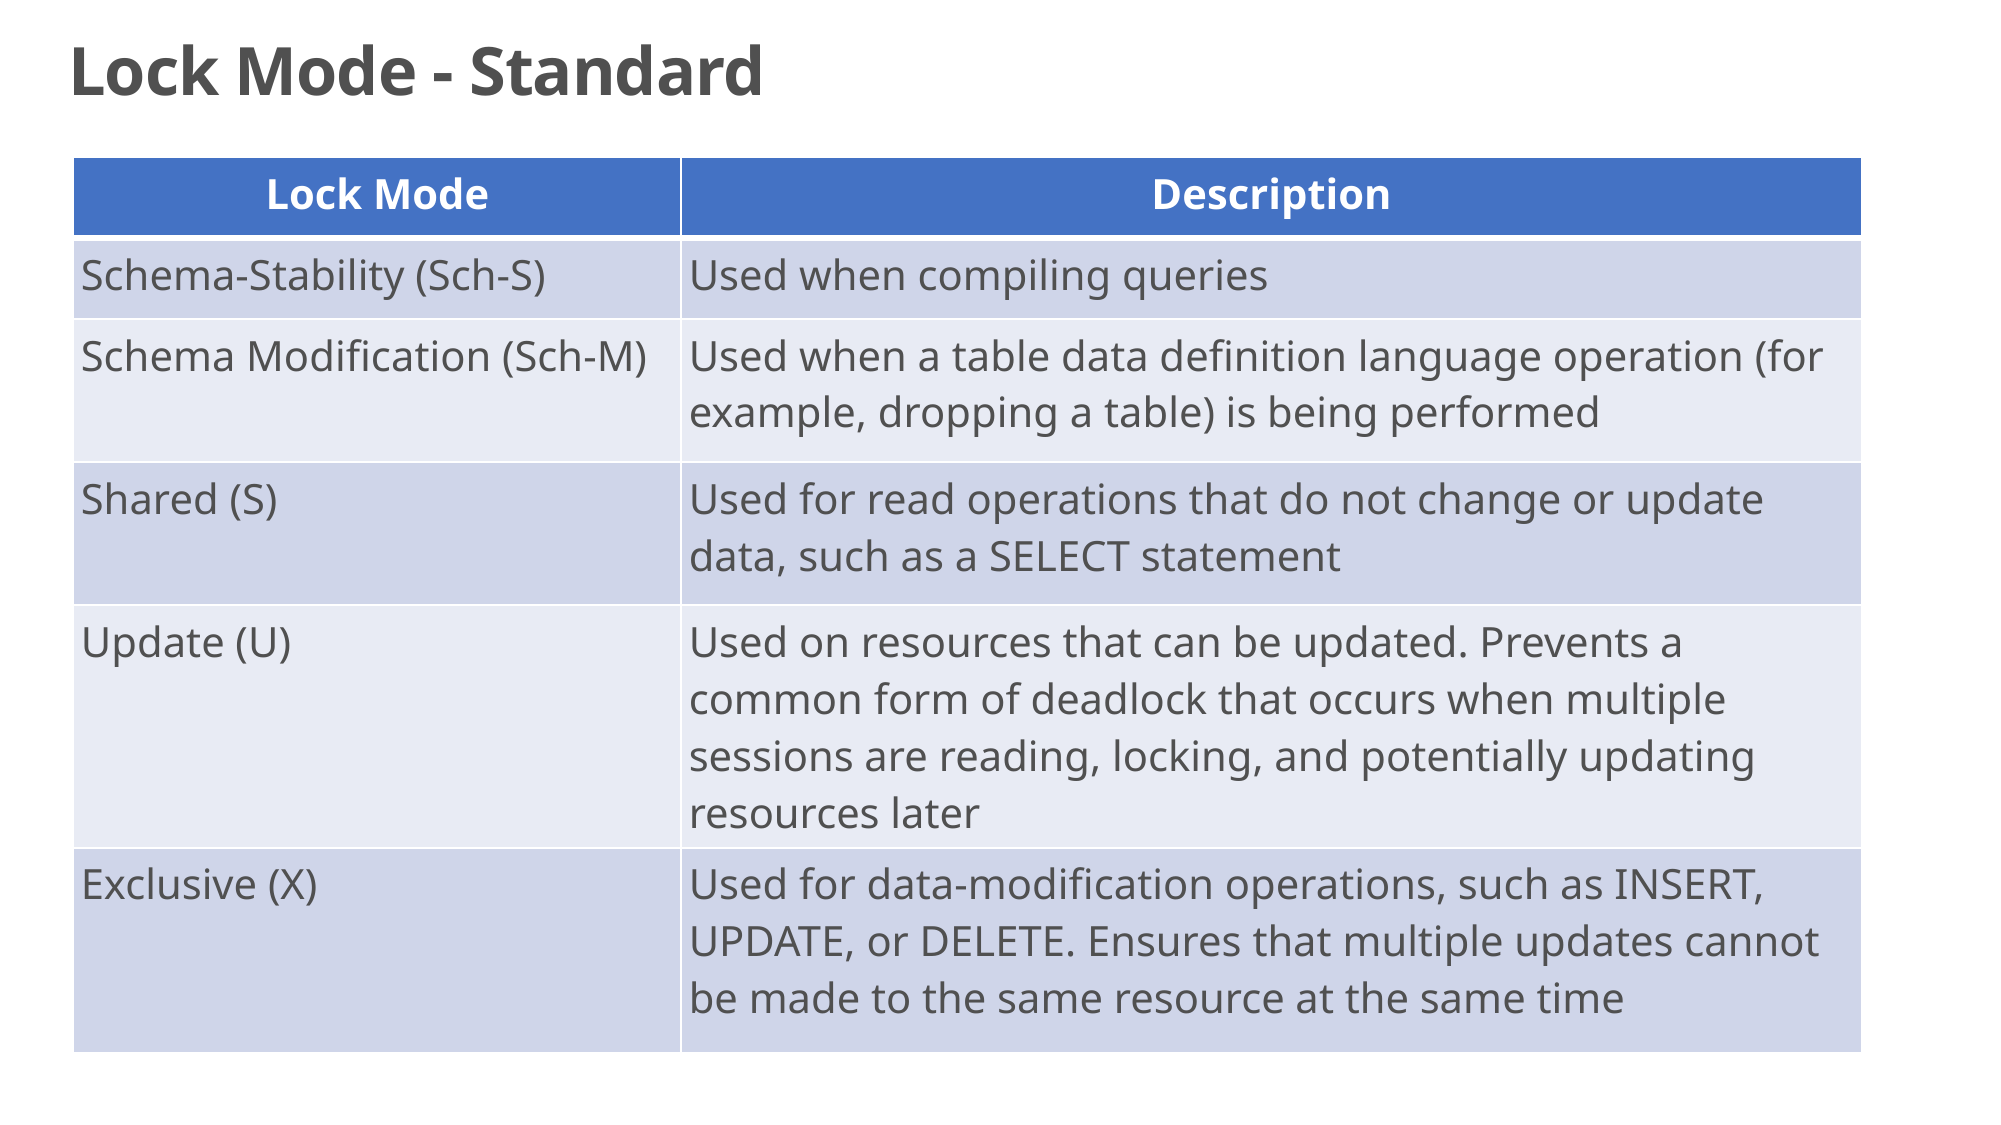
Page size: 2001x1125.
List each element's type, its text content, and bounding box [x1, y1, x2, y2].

table_cell Schema Modification (Sch-M) [74, 320, 680, 461]
table_cell Exclusive (X) [74, 849, 680, 1052]
table_header Description [682, 158, 1861, 235]
table_cell Shared (S) [74, 463, 680, 604]
table_header Lock Mode [74, 158, 680, 235]
table_cell Used when compiling queries [682, 241, 1861, 318]
table_cell Used for read operations that do not change or update data, such as a SELECT statement [682, 463, 1861, 604]
table_cell Update (U) [74, 606, 680, 847]
title Lock Mode - Standard [44, 23, 1957, 171]
table_cell Used on resources that can be updated. Prevents a common form of deadlock that occurs when multiple sessions are reading, locking, and potentially updating resources later [682, 606, 1861, 847]
table_cell Used for data-modification operations, such as INSERT, UPDATE, or DELETE. Ensures that multiple updates cannot be made to the same resource at the same time [682, 849, 1861, 1052]
table_cell Used when a table data definition language operation (for example, dropping a table) is being performed [682, 320, 1861, 461]
table_cell Schema-Stability (Sch-S) [74, 241, 680, 318]
